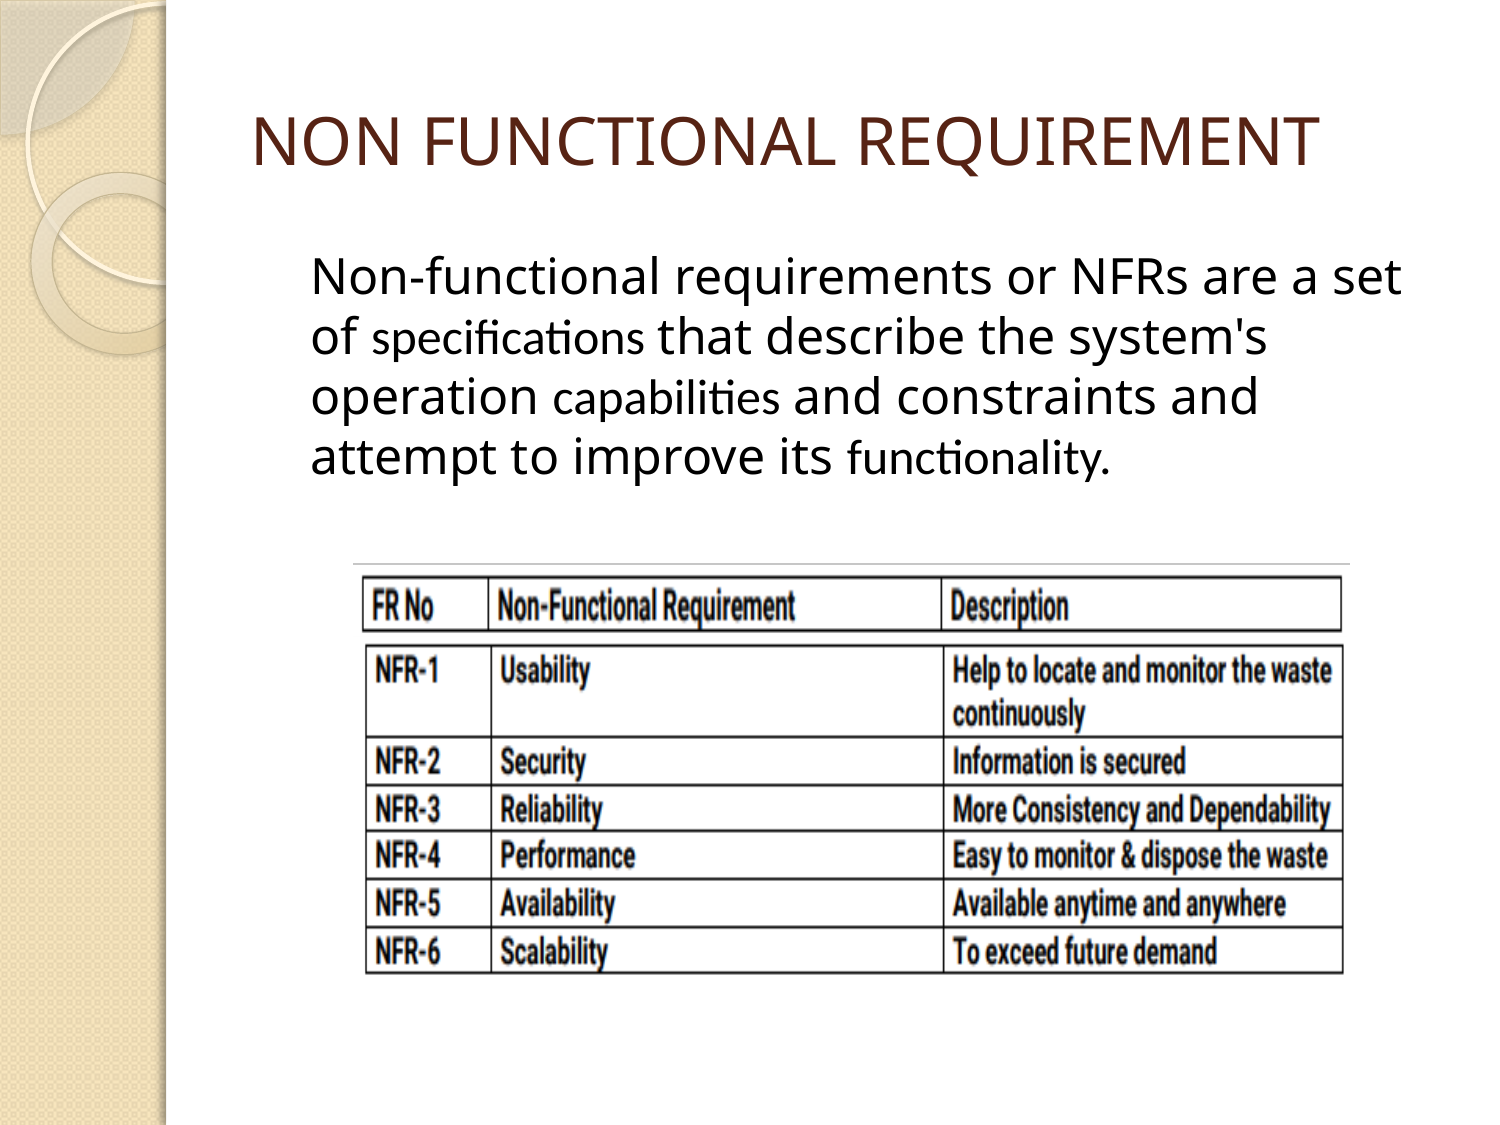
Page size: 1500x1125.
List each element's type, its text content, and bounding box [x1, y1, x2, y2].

title NON FUNCTIONAL REQUIREMENT [235, 45, 1466, 233]
picture [352, 562, 1350, 985]
list Non-functional requirements or NFRs are a set of speciﬁcations that describe the system's operation capabilities and constraints and attempt to improve its functionality. [235, 237, 1466, 1026]
